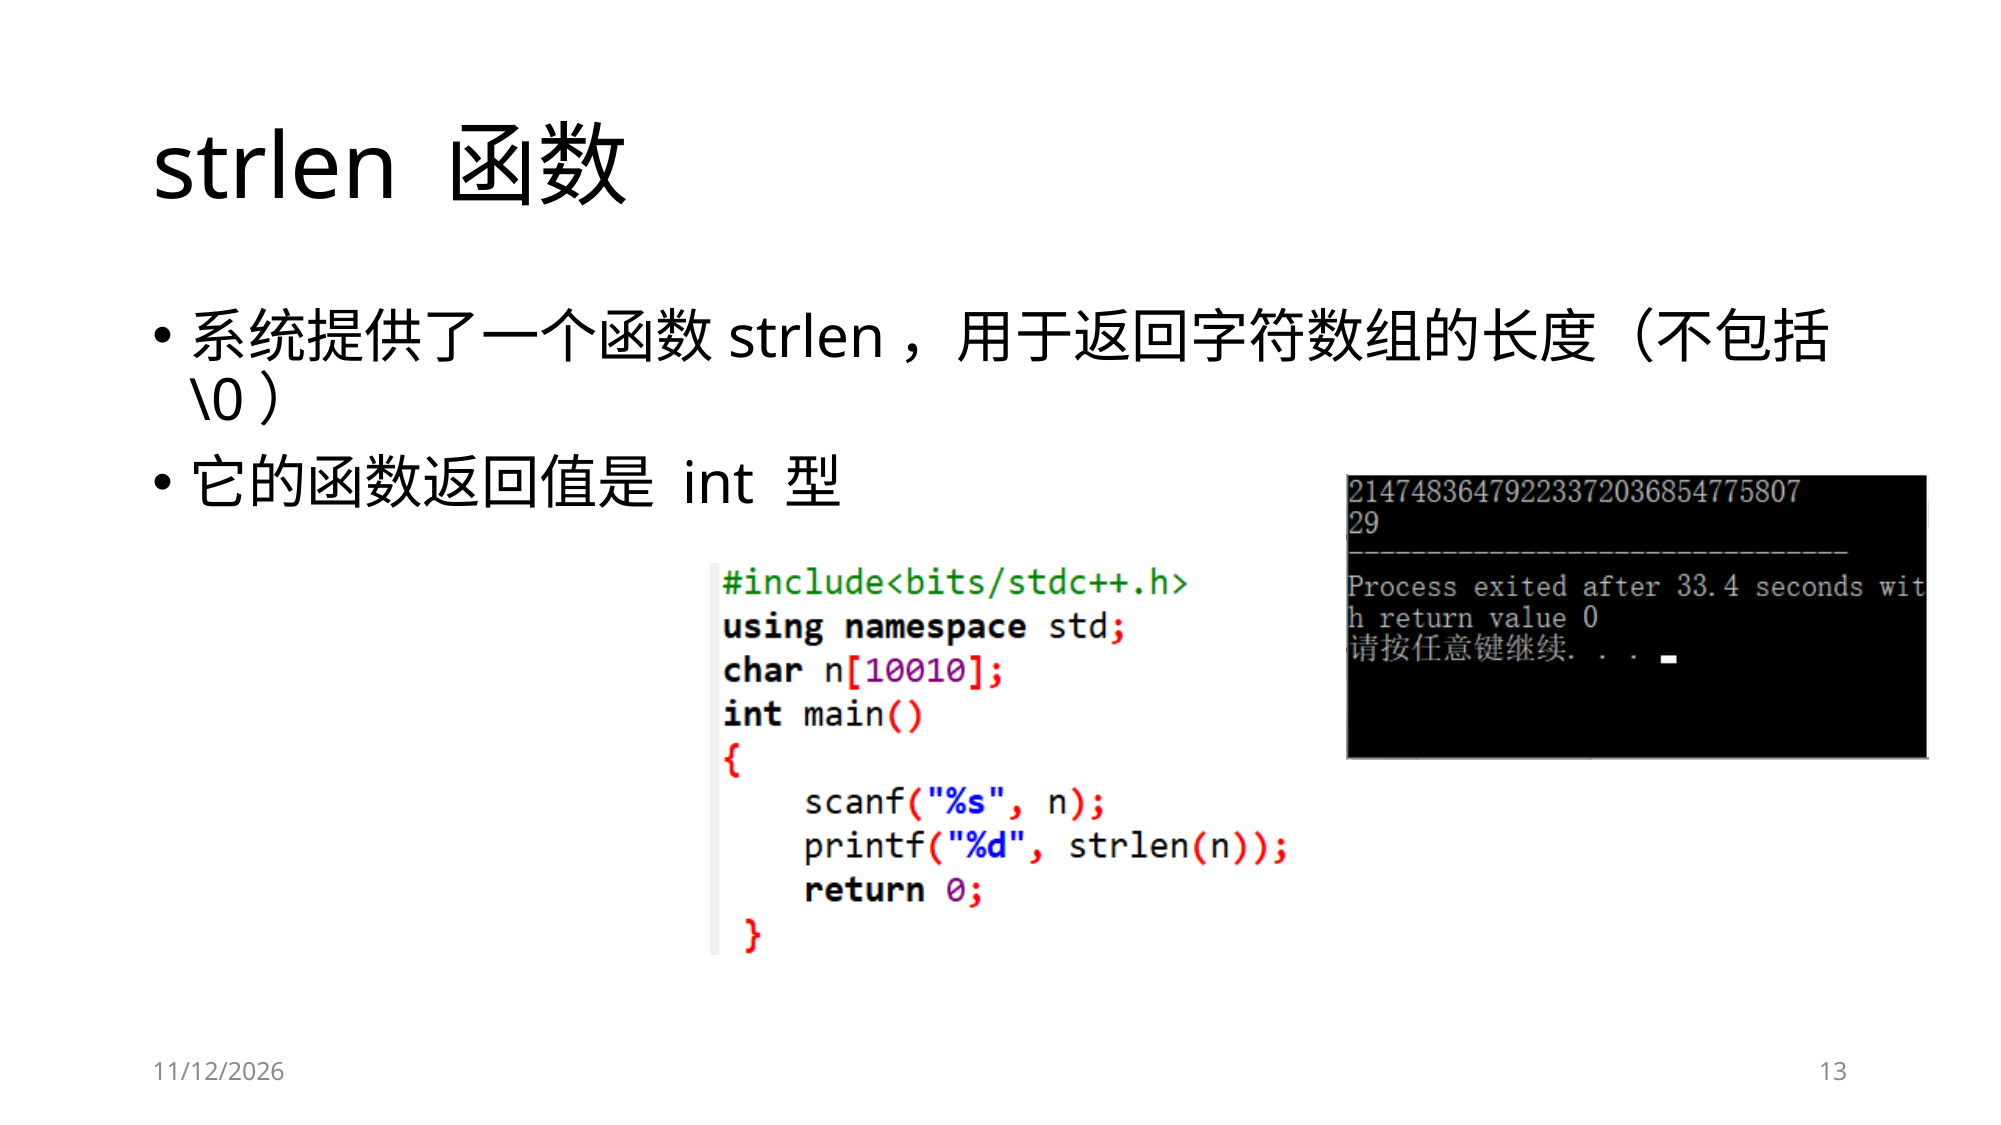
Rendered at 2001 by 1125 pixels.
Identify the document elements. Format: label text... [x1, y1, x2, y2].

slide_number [137, 1042, 588, 1103]
list 系统提供了一个函数strlen，用于返回字符数组的长度（不包括\0） 它的函数返回值是 int 型 [137, 299, 1863, 1014]
slide_number 13 [1412, 1042, 1863, 1103]
picture [710, 563, 1290, 955]
title strlen 函数 [137, 59, 1863, 278]
picture [1346, 474, 1929, 760]
